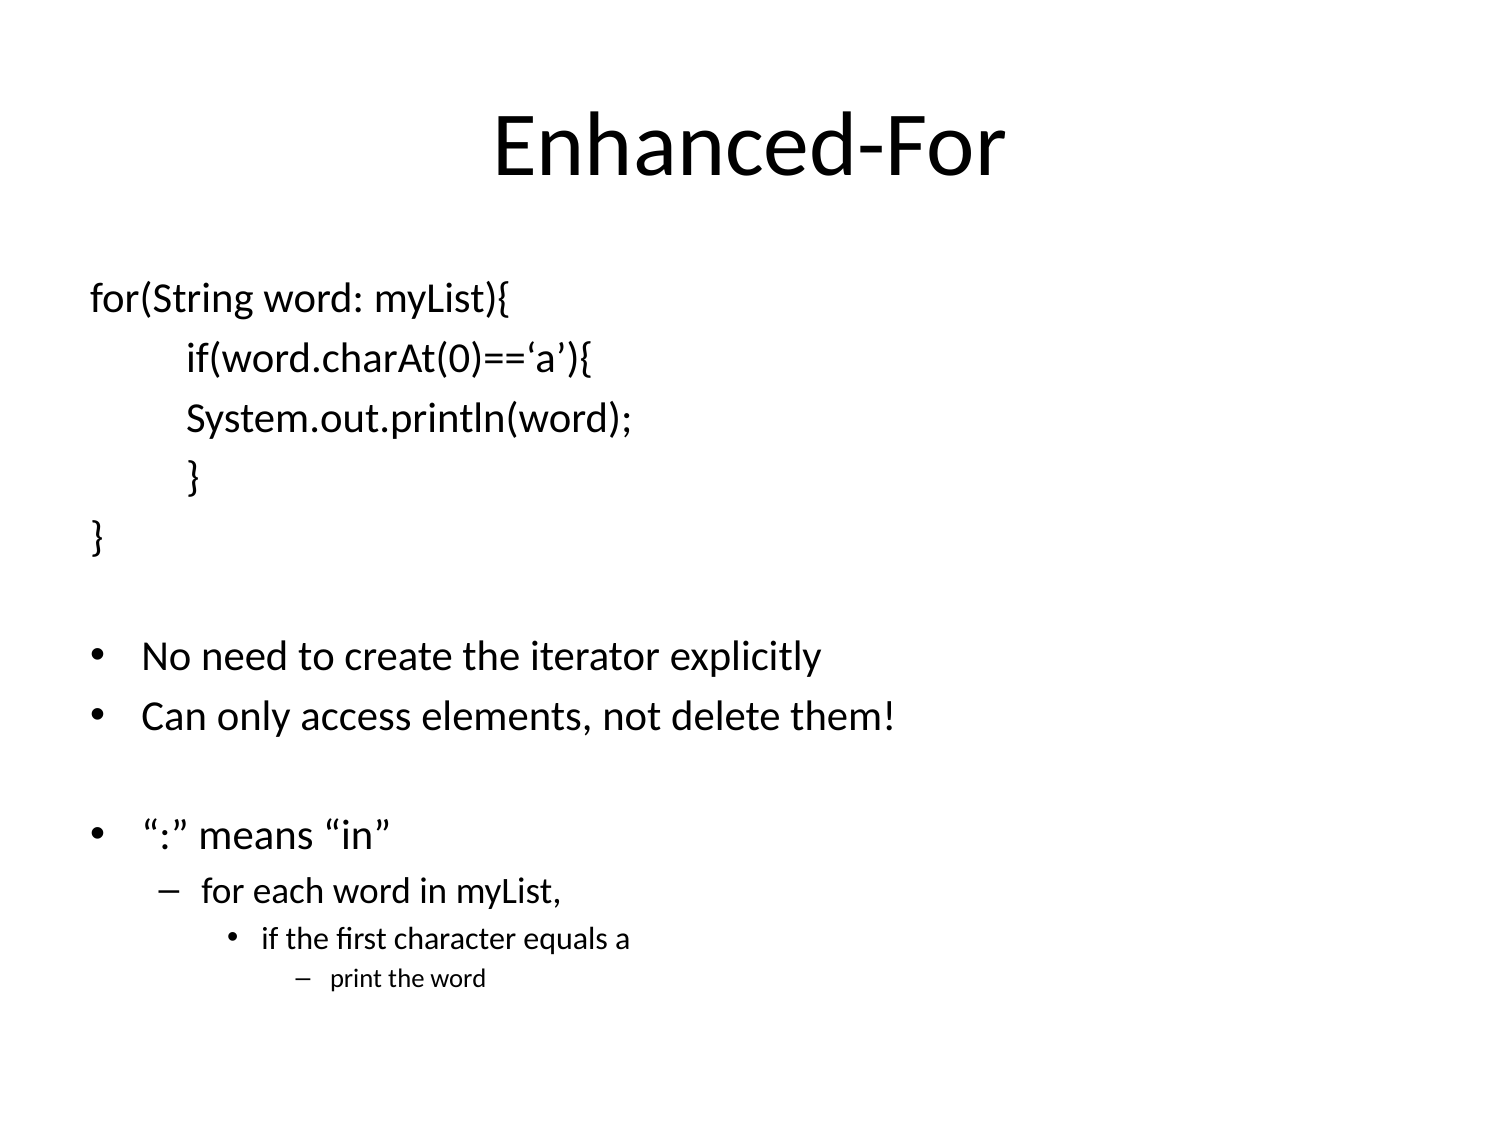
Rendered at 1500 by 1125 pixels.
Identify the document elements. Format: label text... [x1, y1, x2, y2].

title Enhanced-For [75, 45, 1425, 233]
list for(String word: myList){ if(word.charAt(0)==‘a’){ System.out.println(word); } } No need to create the iterator explicitly Can only access elements, not delete them! “:” means “in” for each word in myList, if the first character equals a print the word [75, 262, 1425, 1005]
